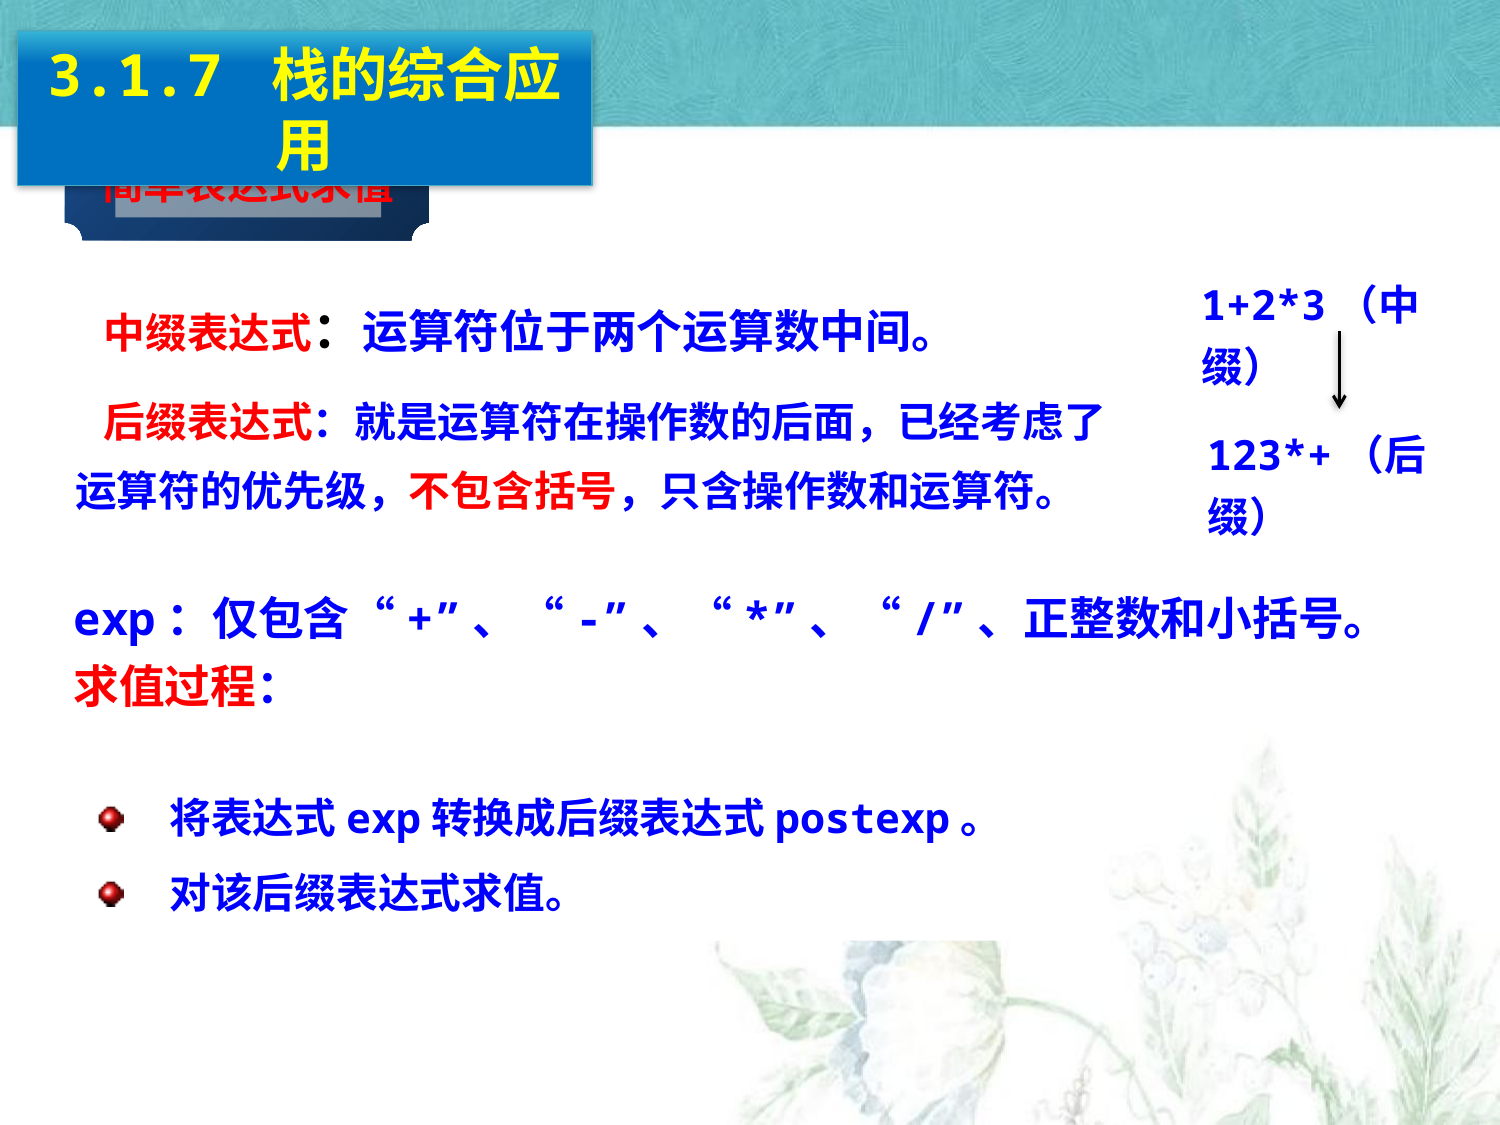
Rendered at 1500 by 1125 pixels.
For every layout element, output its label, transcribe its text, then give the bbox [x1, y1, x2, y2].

text_box 将表达式exp转换成后缀表达式postexp。 对该后缀表达式求值。 [63, 741, 1086, 943]
picture [0, 0, 1500, 1125]
text_box 中缀表达式：运算符位于两个运算数中间。 [30, 302, 1030, 366]
text_box 123*+（后缀） [1192, 408, 1464, 549]
text_box exp：仅包含“+”、“-”、“*”、“/”、正整数和小括号。 求值过程： [58, 568, 1442, 721]
text_box 3.1.7 栈的综合应用 [17, 30, 593, 186]
text_box 后缀表达式：就是运算符在操作数的后面，已经考虑了运算符的优先级，不包含括号，只含操作数和运算符。 [60, 369, 1148, 522]
text_box 1+2*3（中缀） [1187, 258, 1469, 399]
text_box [64, 134, 430, 241]
